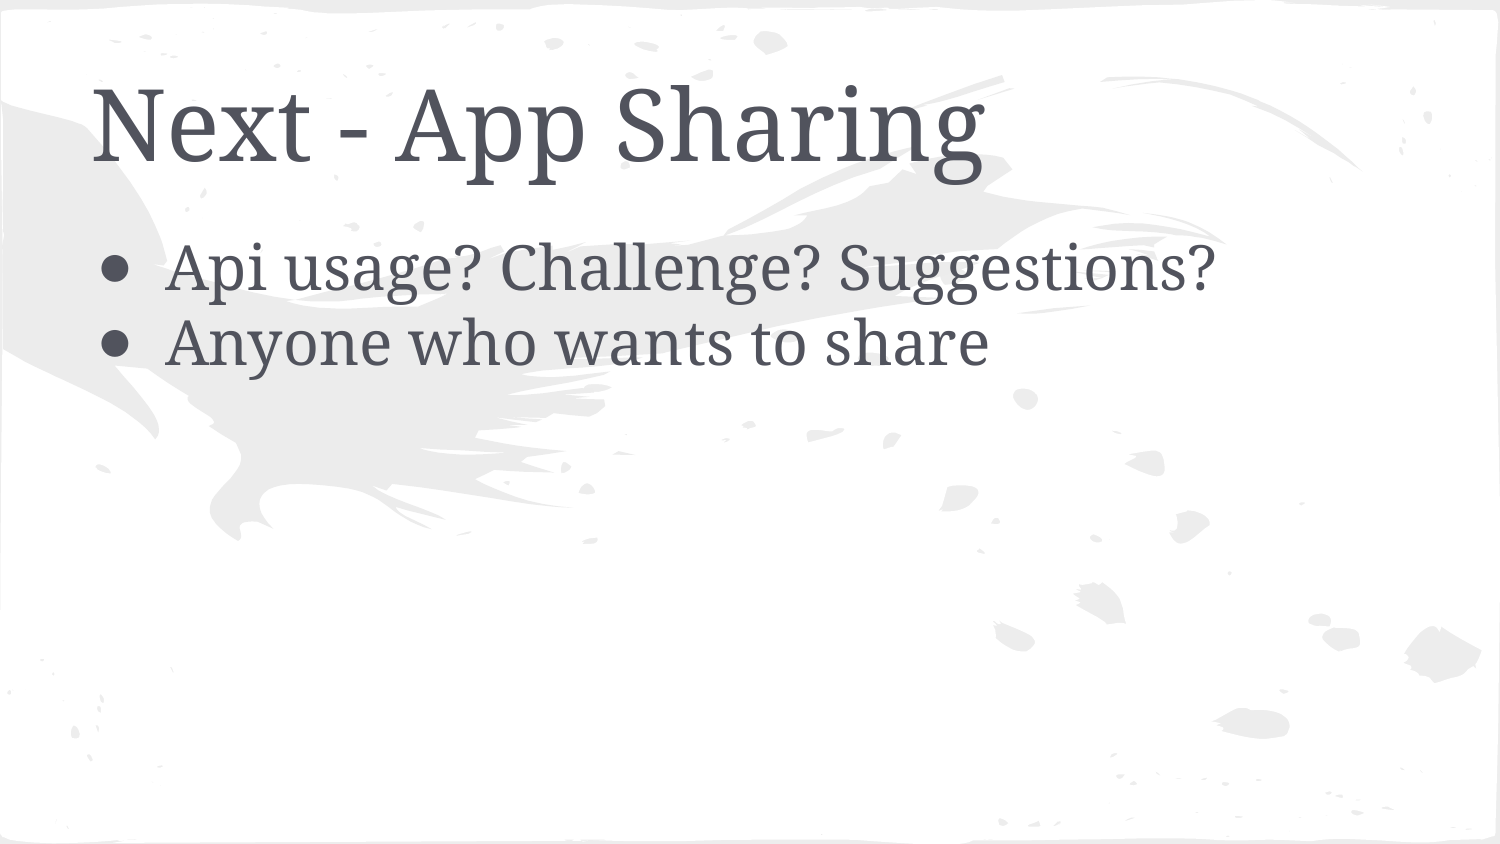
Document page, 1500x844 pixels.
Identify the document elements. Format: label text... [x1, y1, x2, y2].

list Api usage? Challenge? Suggestions? Anyone who wants to share [75, 212, 1425, 808]
title Next - App Sharing [75, 25, 1425, 197]
